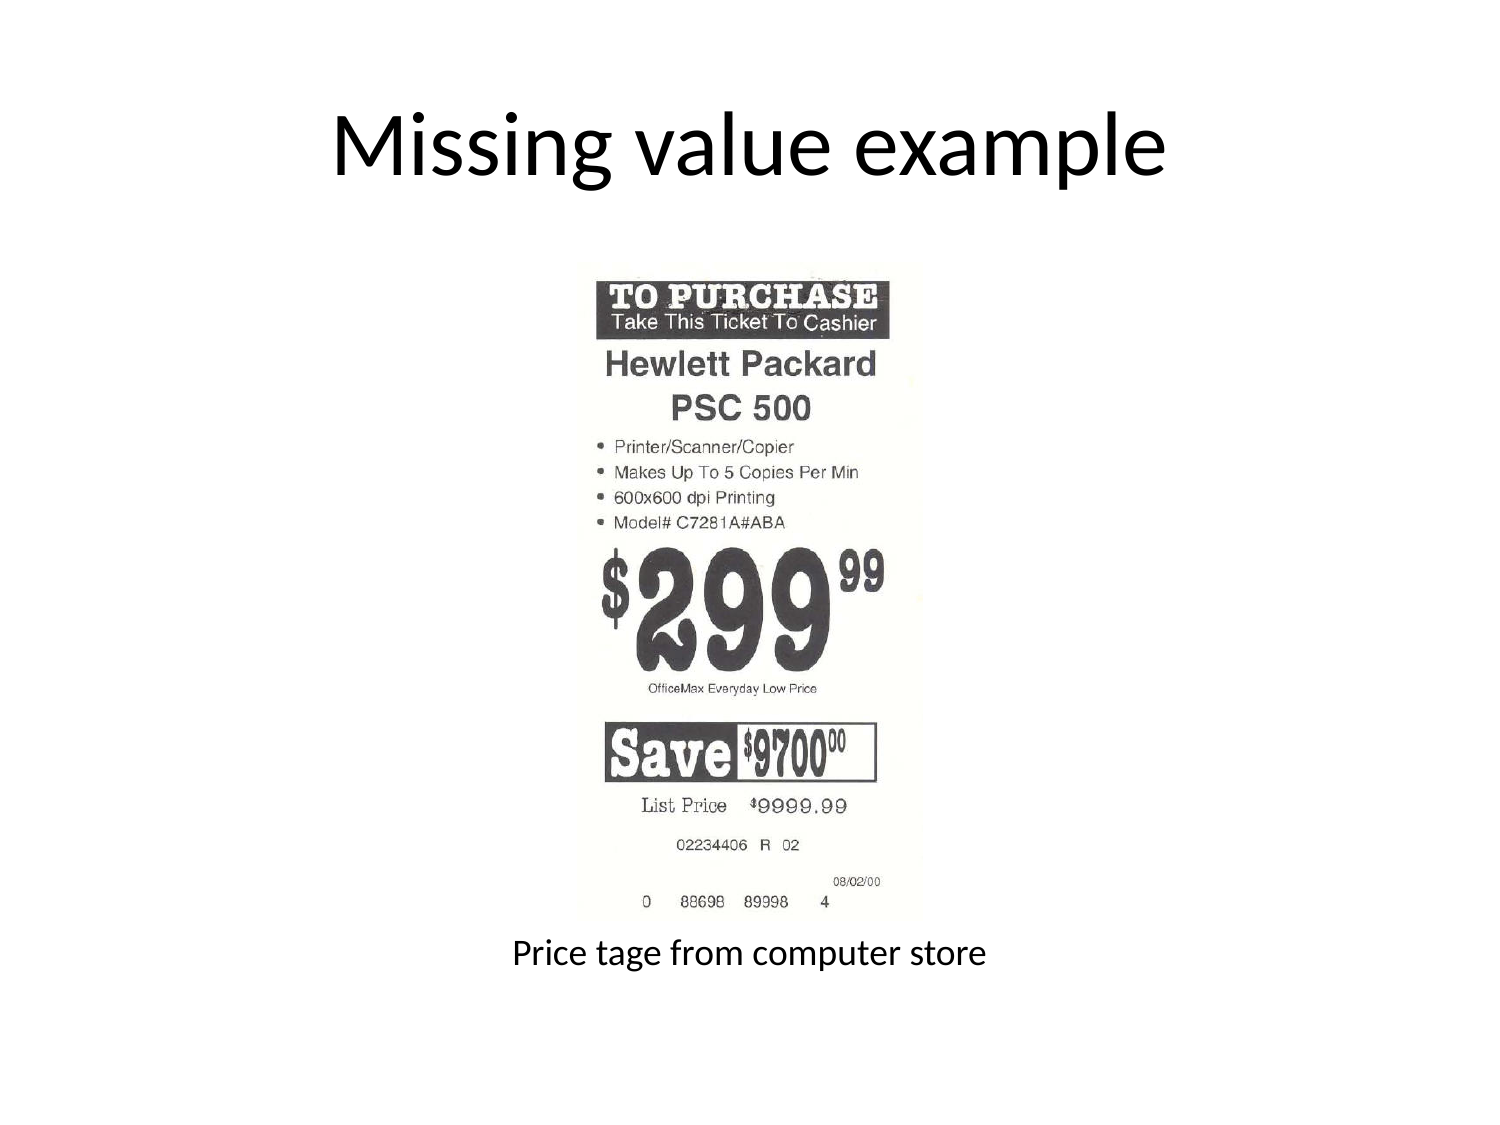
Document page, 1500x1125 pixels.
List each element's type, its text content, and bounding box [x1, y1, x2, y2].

title Missing value example [75, 45, 1425, 233]
picture [576, 262, 924, 921]
text_box Price tage from computer store [74, 920, 1425, 1005]
